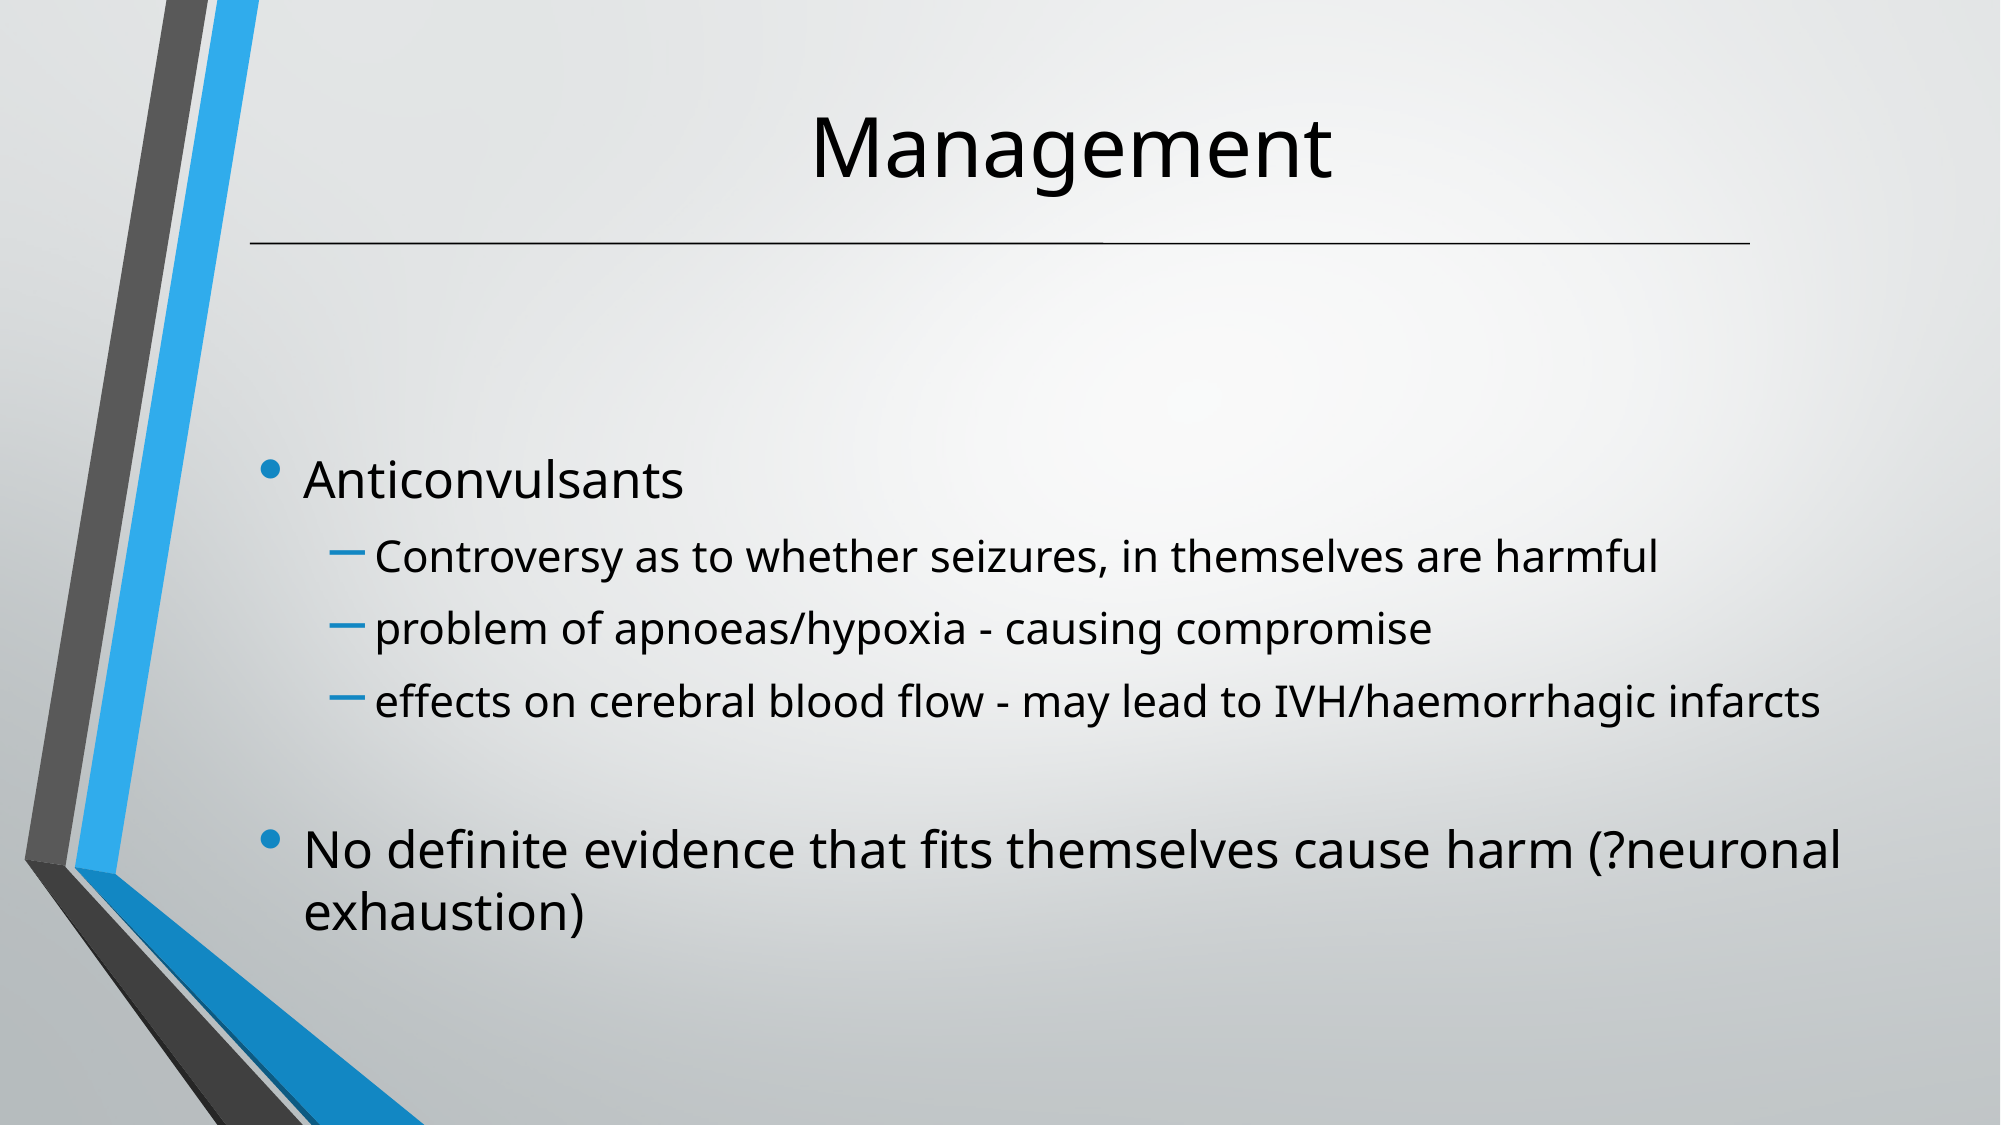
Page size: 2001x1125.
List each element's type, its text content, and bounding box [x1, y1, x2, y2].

title Management [249, 0, 1894, 288]
list Anticonvulsants Controversy as to whether seizures, in themselves are harmful problem of apnoeas/hypoxia - causing compromise effects on cerebral blood flow - may lead to IVH/haemorrhagic infarcts No definite evidence that fits themselves cause harm (?neuronal exhaustion) [243, 437, 1887, 950]
